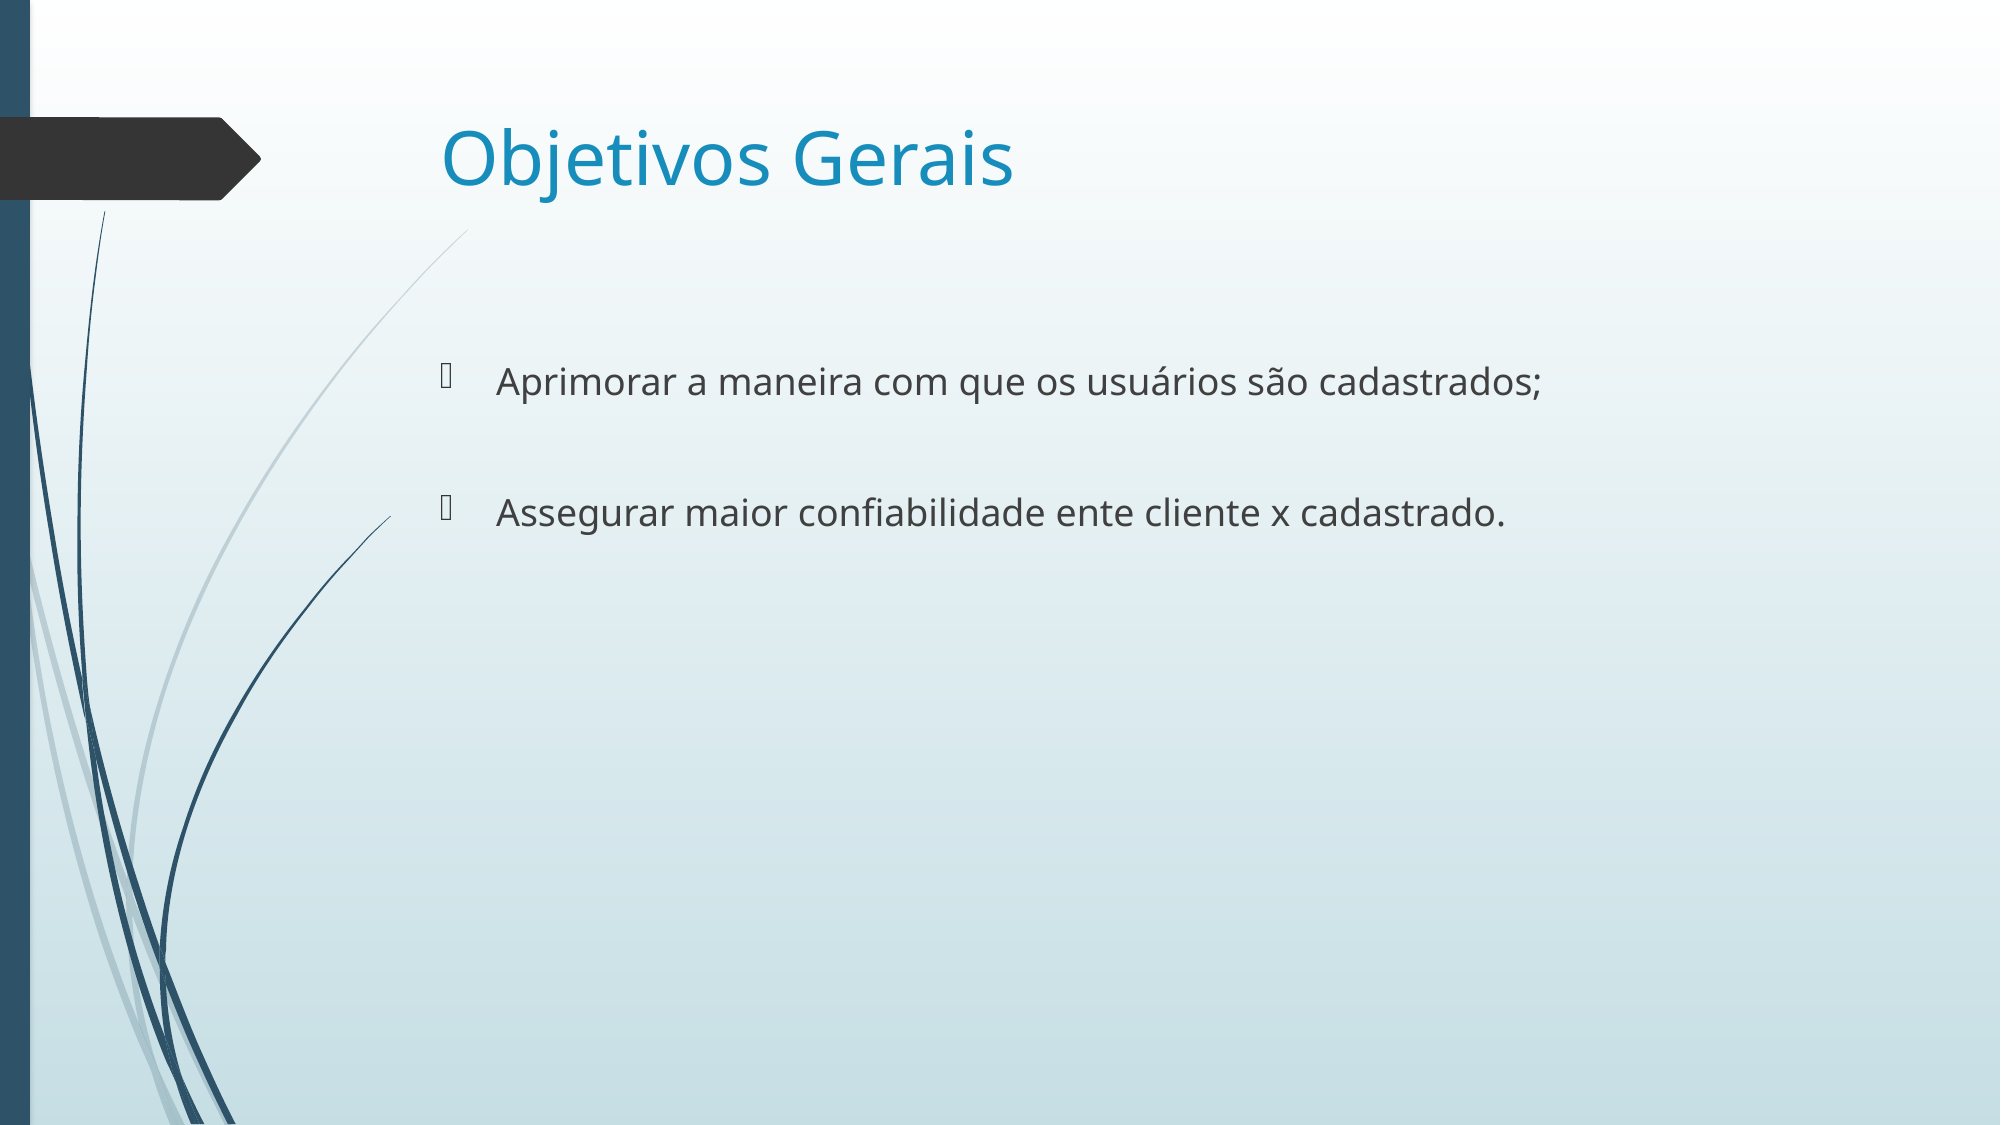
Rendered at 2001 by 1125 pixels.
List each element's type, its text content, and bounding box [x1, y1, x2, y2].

title Objetivos Gerais [425, 102, 1888, 313]
list Aprimorar a maneira com que os usuários são cadastrados; Assegurar maior confiabilidade ente cliente x cadastrado. [424, 350, 1888, 970]
